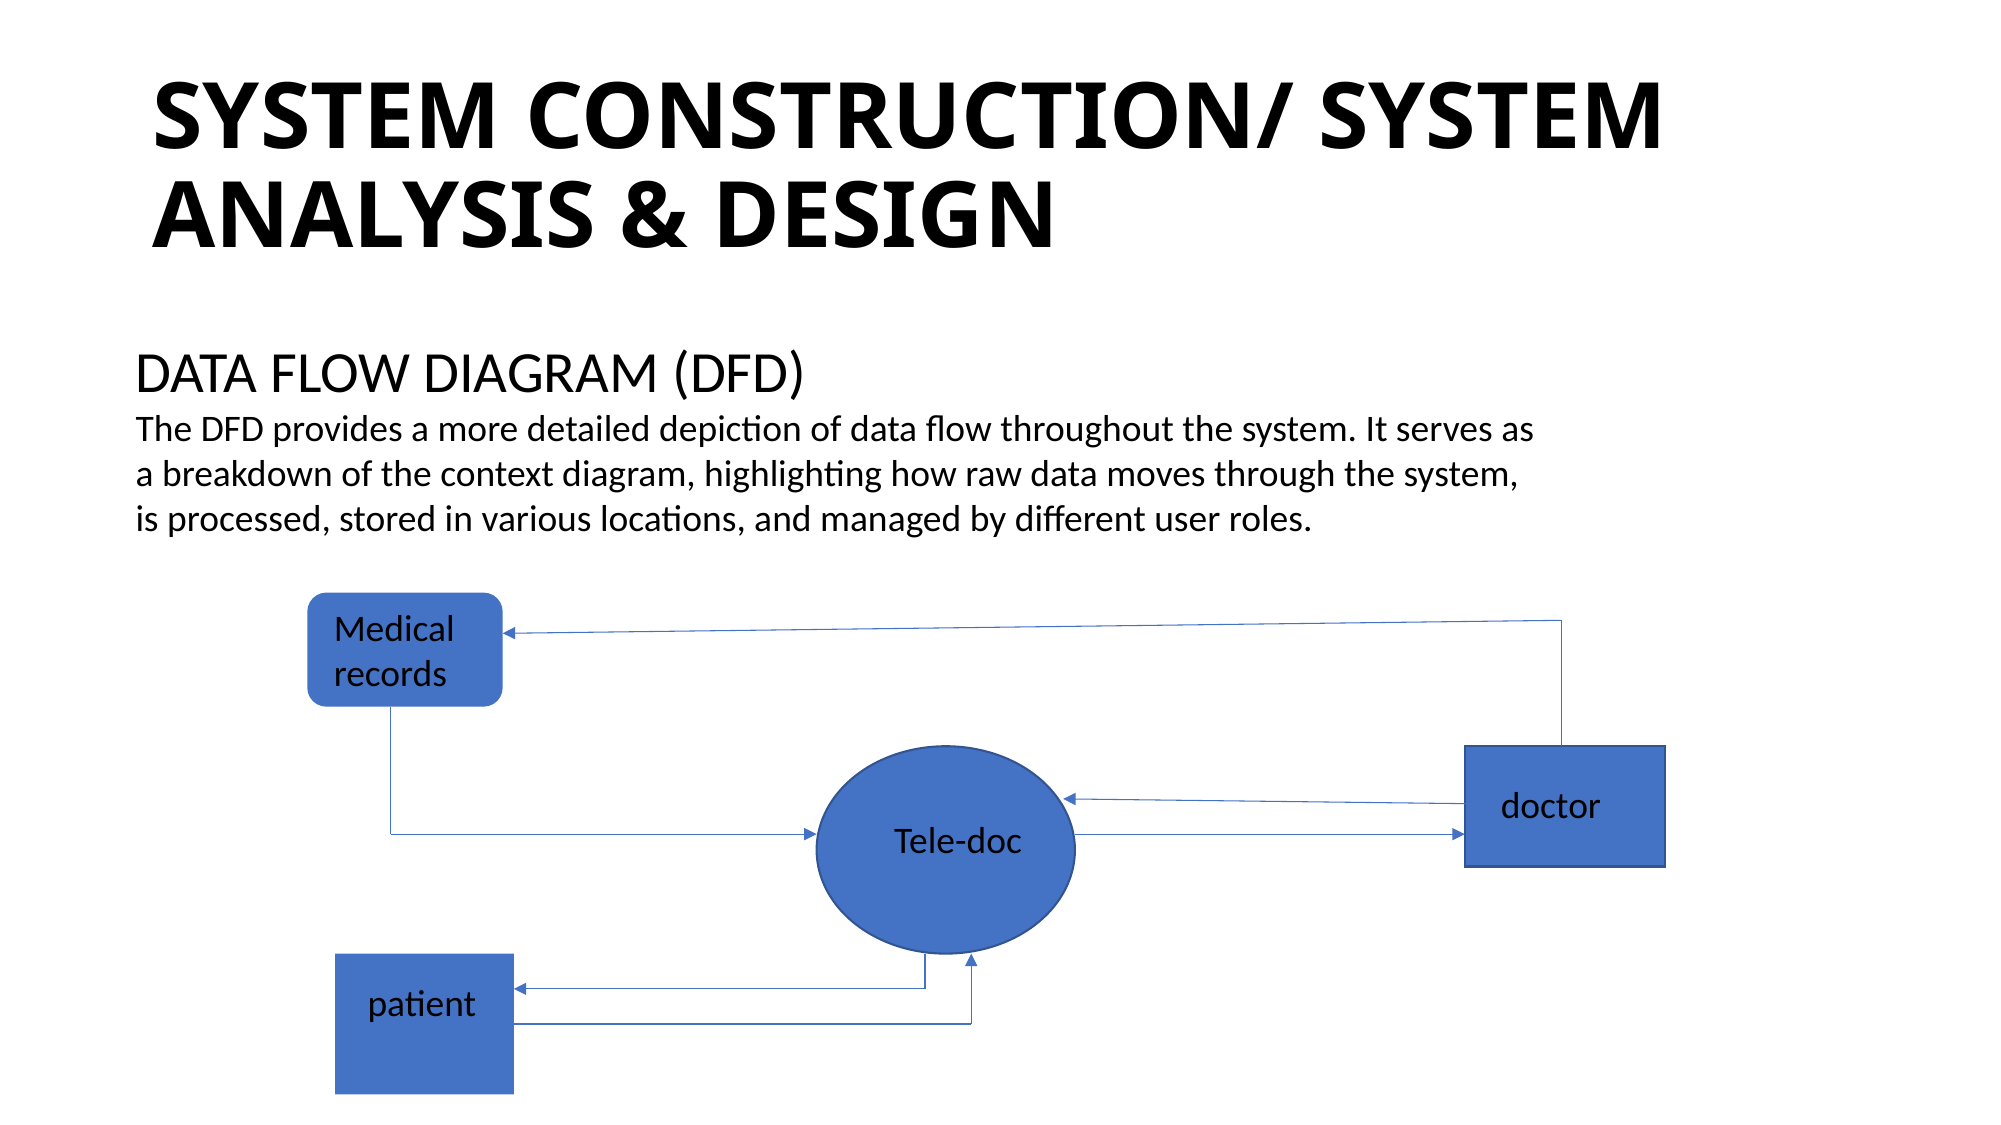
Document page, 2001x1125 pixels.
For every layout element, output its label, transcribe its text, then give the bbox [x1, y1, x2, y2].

text_box DATA FLOW DIAGRAM (DFD) The DFD provides a more detailed depiction of data flow throughout the system. It serves as a breakdown of the context diagram, highlighting how raw data moves through the system, is processed, stored in various locations, and managed by different user roles. [120, 326, 1565, 547]
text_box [1063, 798, 1483, 804]
text_box [334, 953, 515, 1095]
text_box [815, 745, 1074, 955]
text_box Tele-doc [879, 808, 1174, 869]
title SYSTEM CONSTRUCTION/ SYSTEM ANALYSIS & DESIGN [137, 59, 1863, 278]
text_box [502, 620, 1562, 634]
text_box [1464, 745, 1666, 868]
text_box [306, 591, 504, 708]
text_box Medical records [318, 596, 492, 702]
text_box doctor [1486, 773, 1637, 834]
text_box patient [352, 971, 503, 1031]
